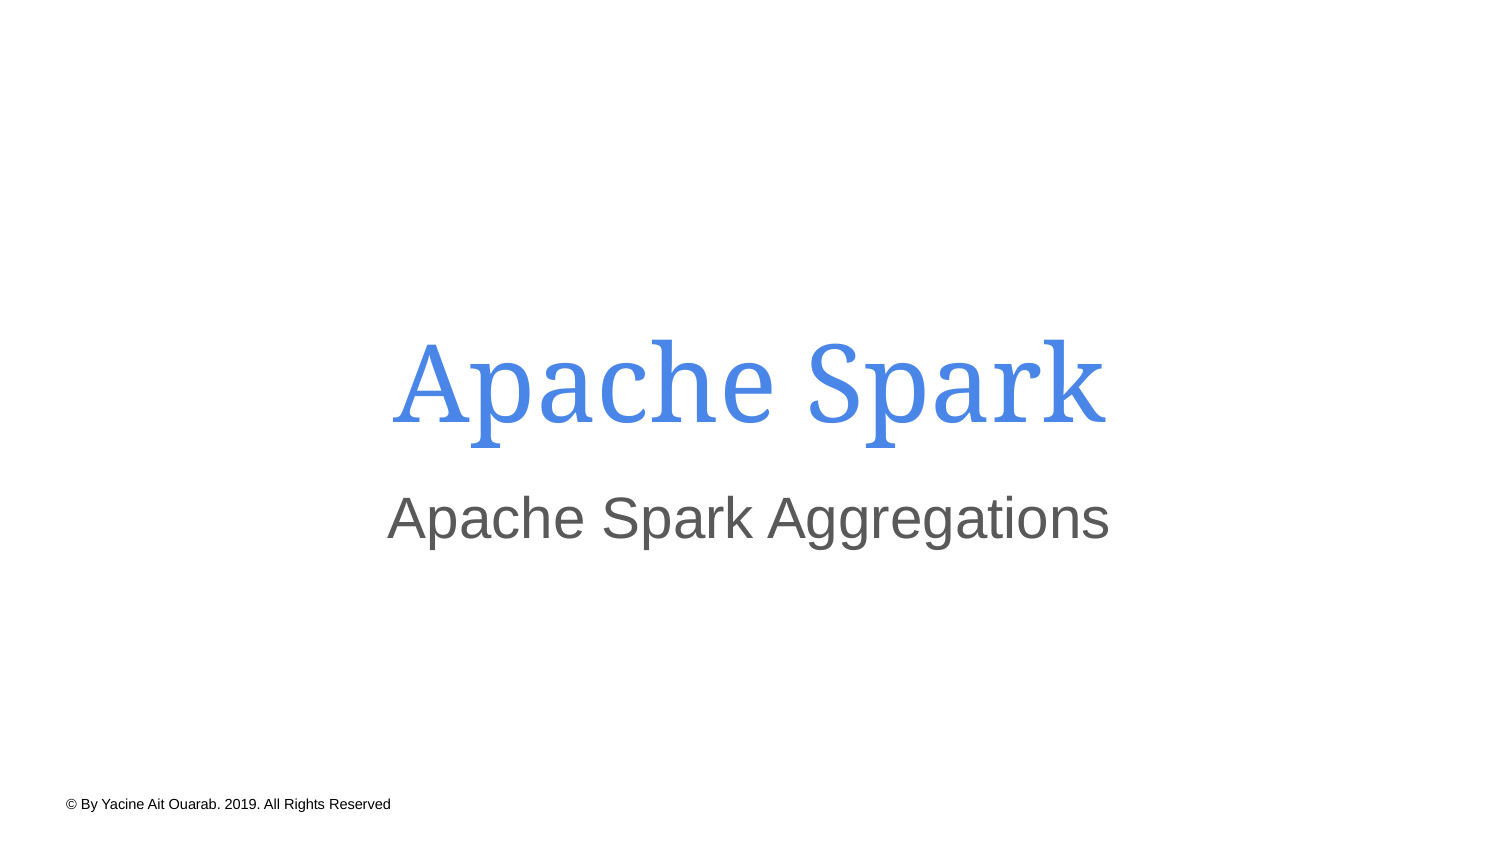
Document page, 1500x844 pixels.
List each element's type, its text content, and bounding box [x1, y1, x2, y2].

title Apache Spark [51, 122, 1449, 459]
subtitle Apache Spark Aggregations [51, 464, 1449, 595]
